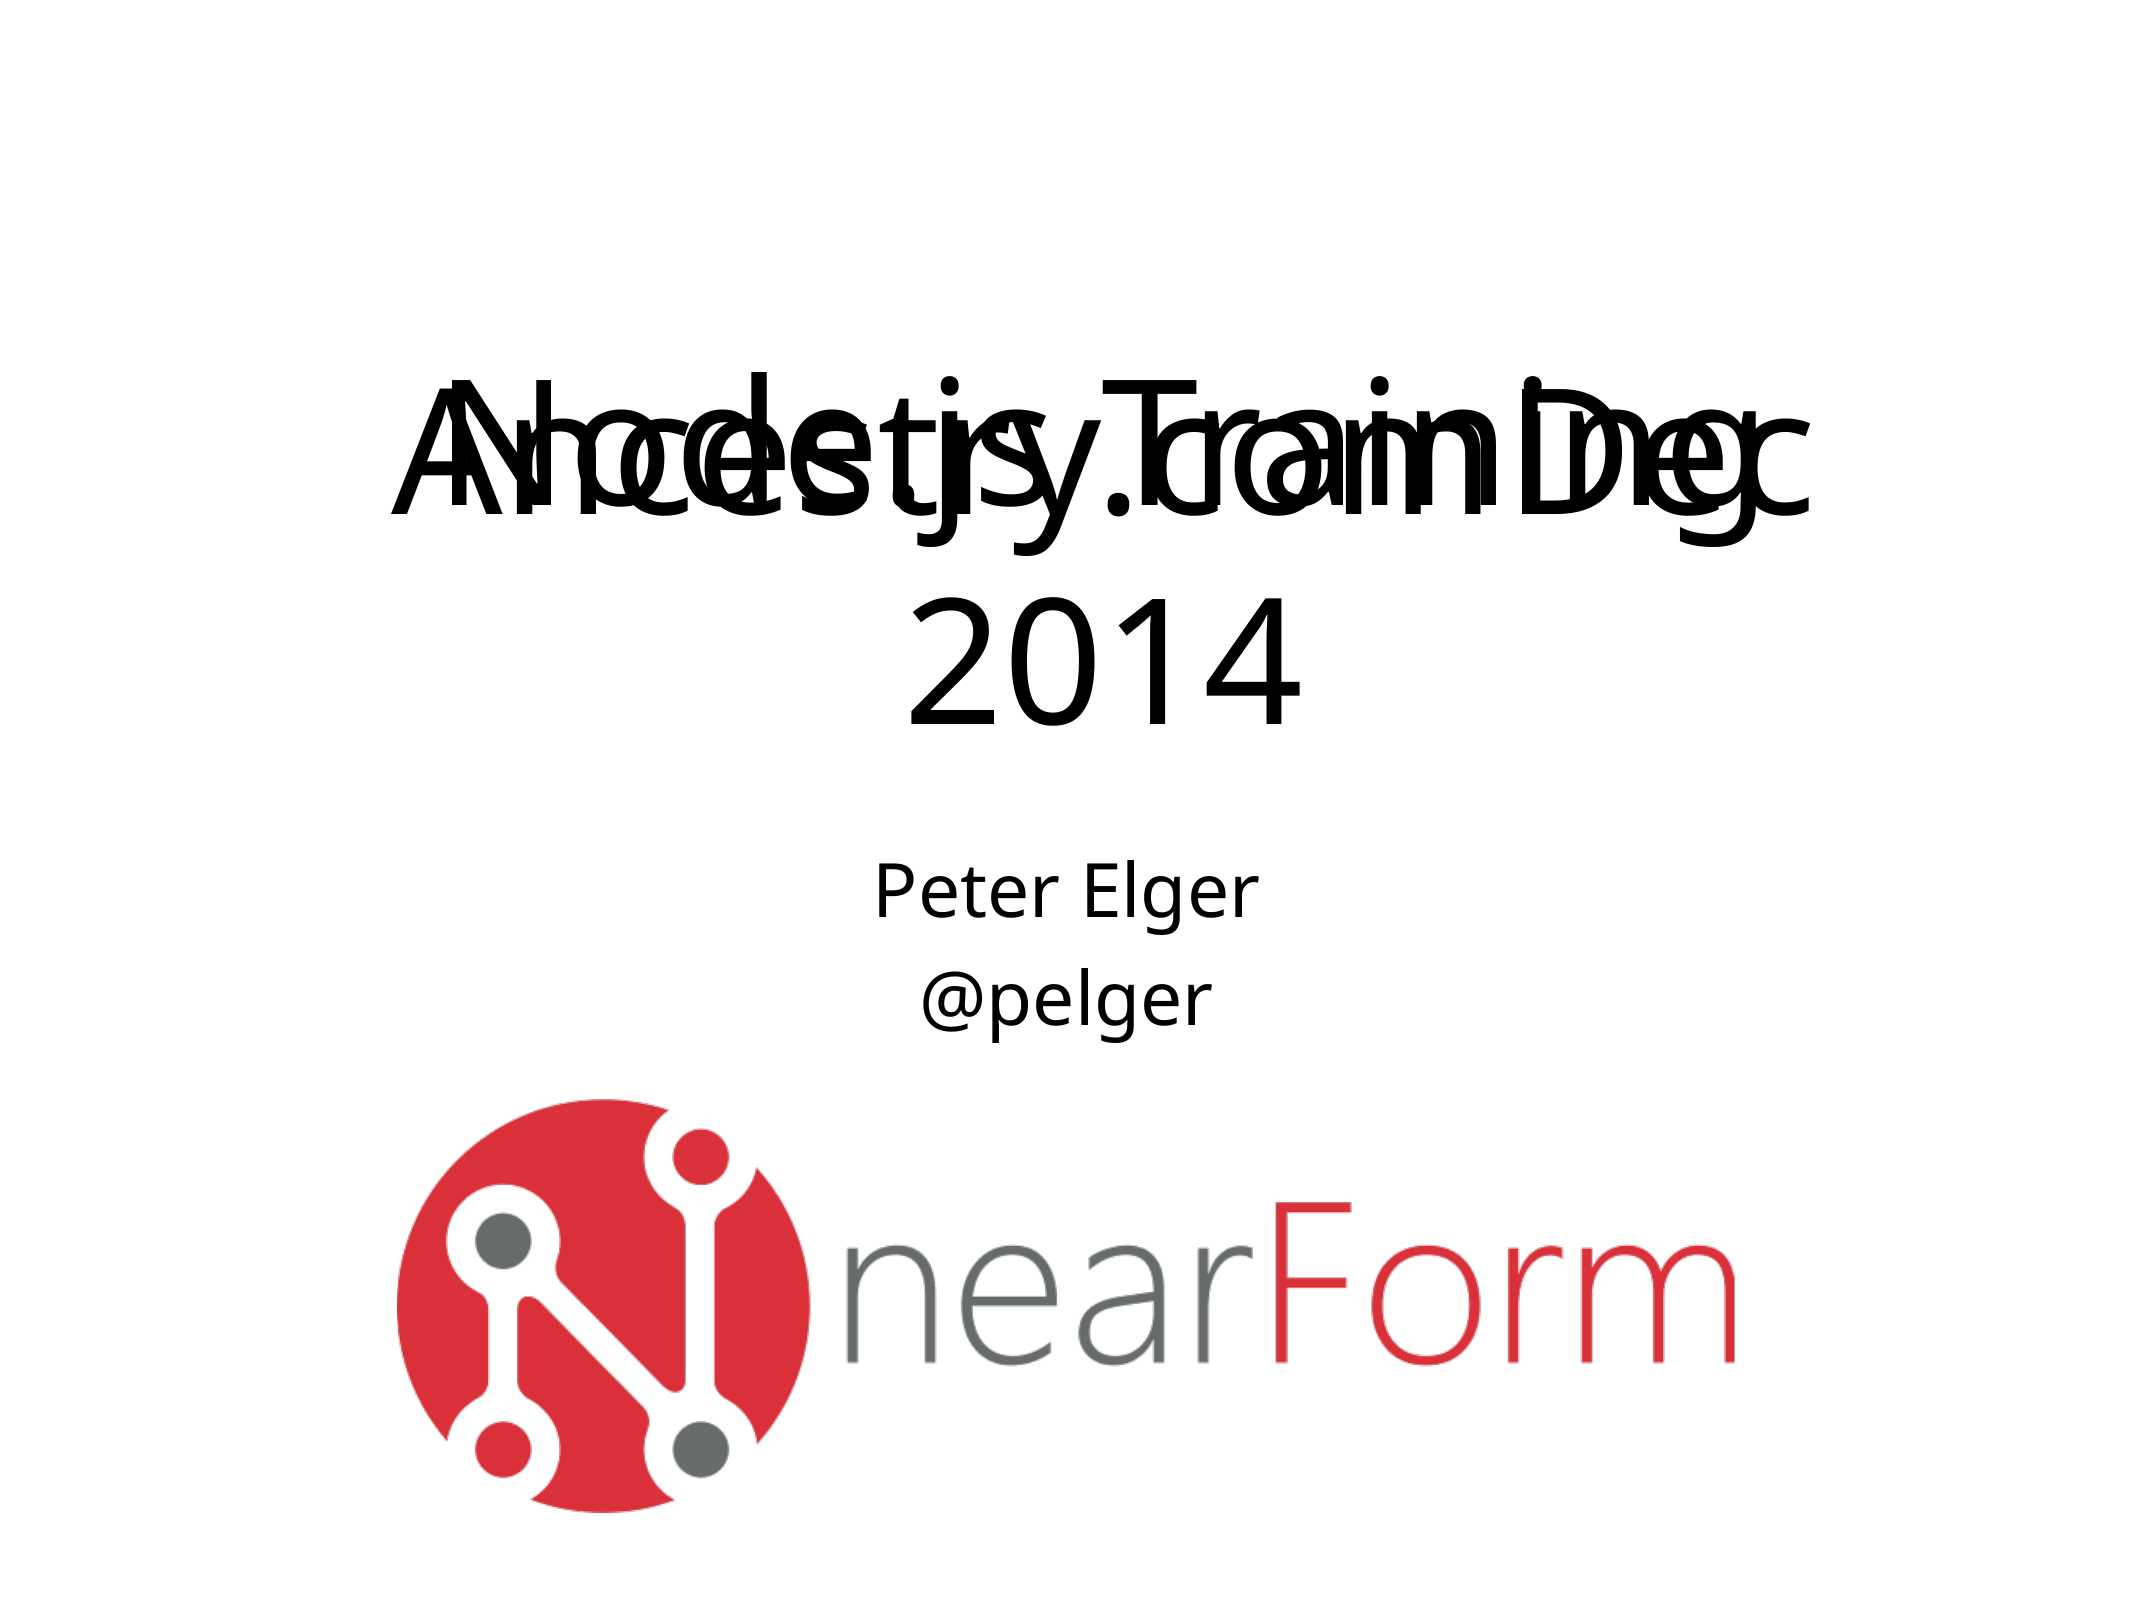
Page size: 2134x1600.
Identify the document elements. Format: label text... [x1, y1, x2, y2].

list Peter Elger @pelger [207, 824, 1926, 1086]
picture [397, 1098, 1736, 1513]
text_box Ancestry.com Dec 2014 [245, 541, 1963, 760]
text_box Node.js Training [245, 305, 1963, 541]
